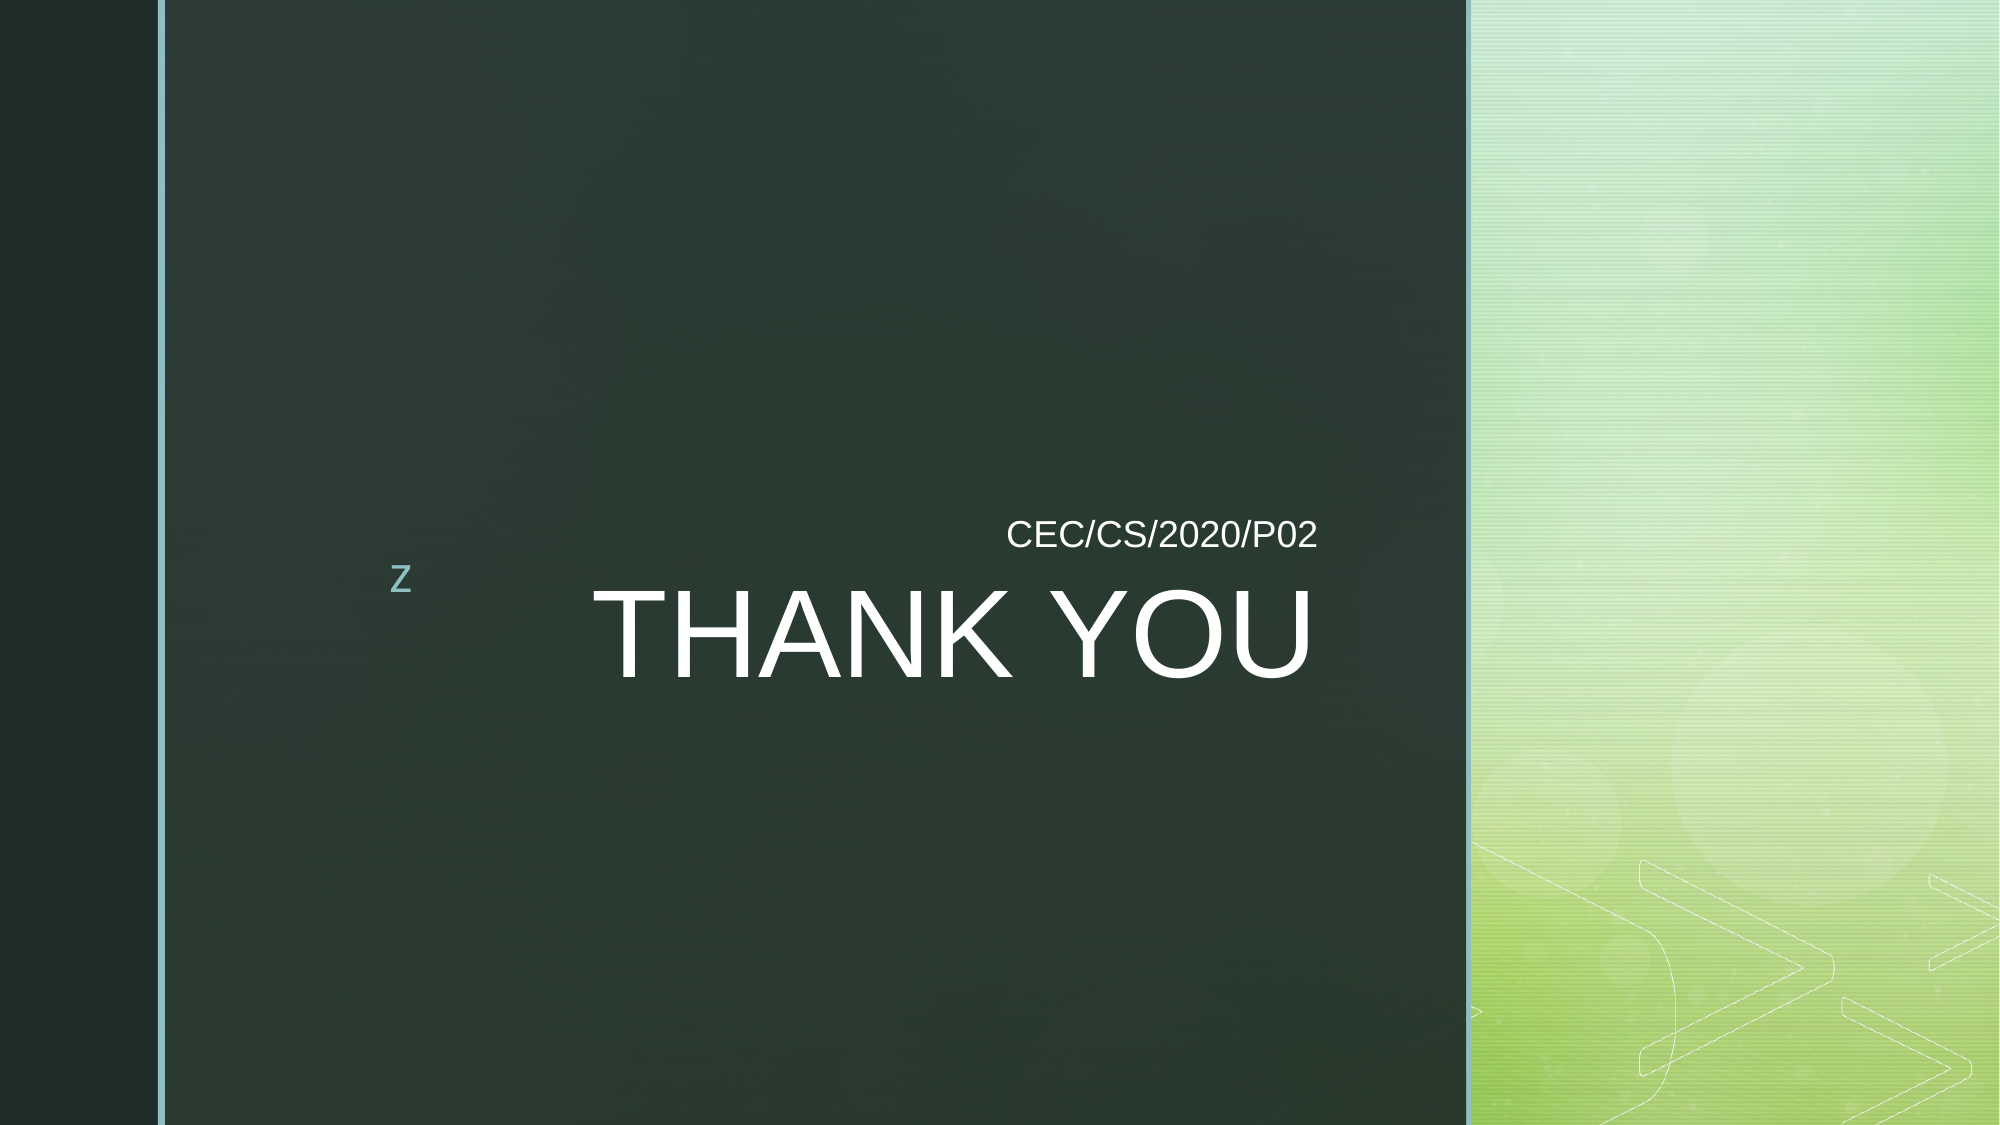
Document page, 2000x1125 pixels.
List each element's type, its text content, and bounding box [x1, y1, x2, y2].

title THANK YOU [428, 562, 1334, 935]
subtitle CEC/CS/2020/P02 [454, 372, 1334, 563]
picture [1471, 0, 2000, 1125]
